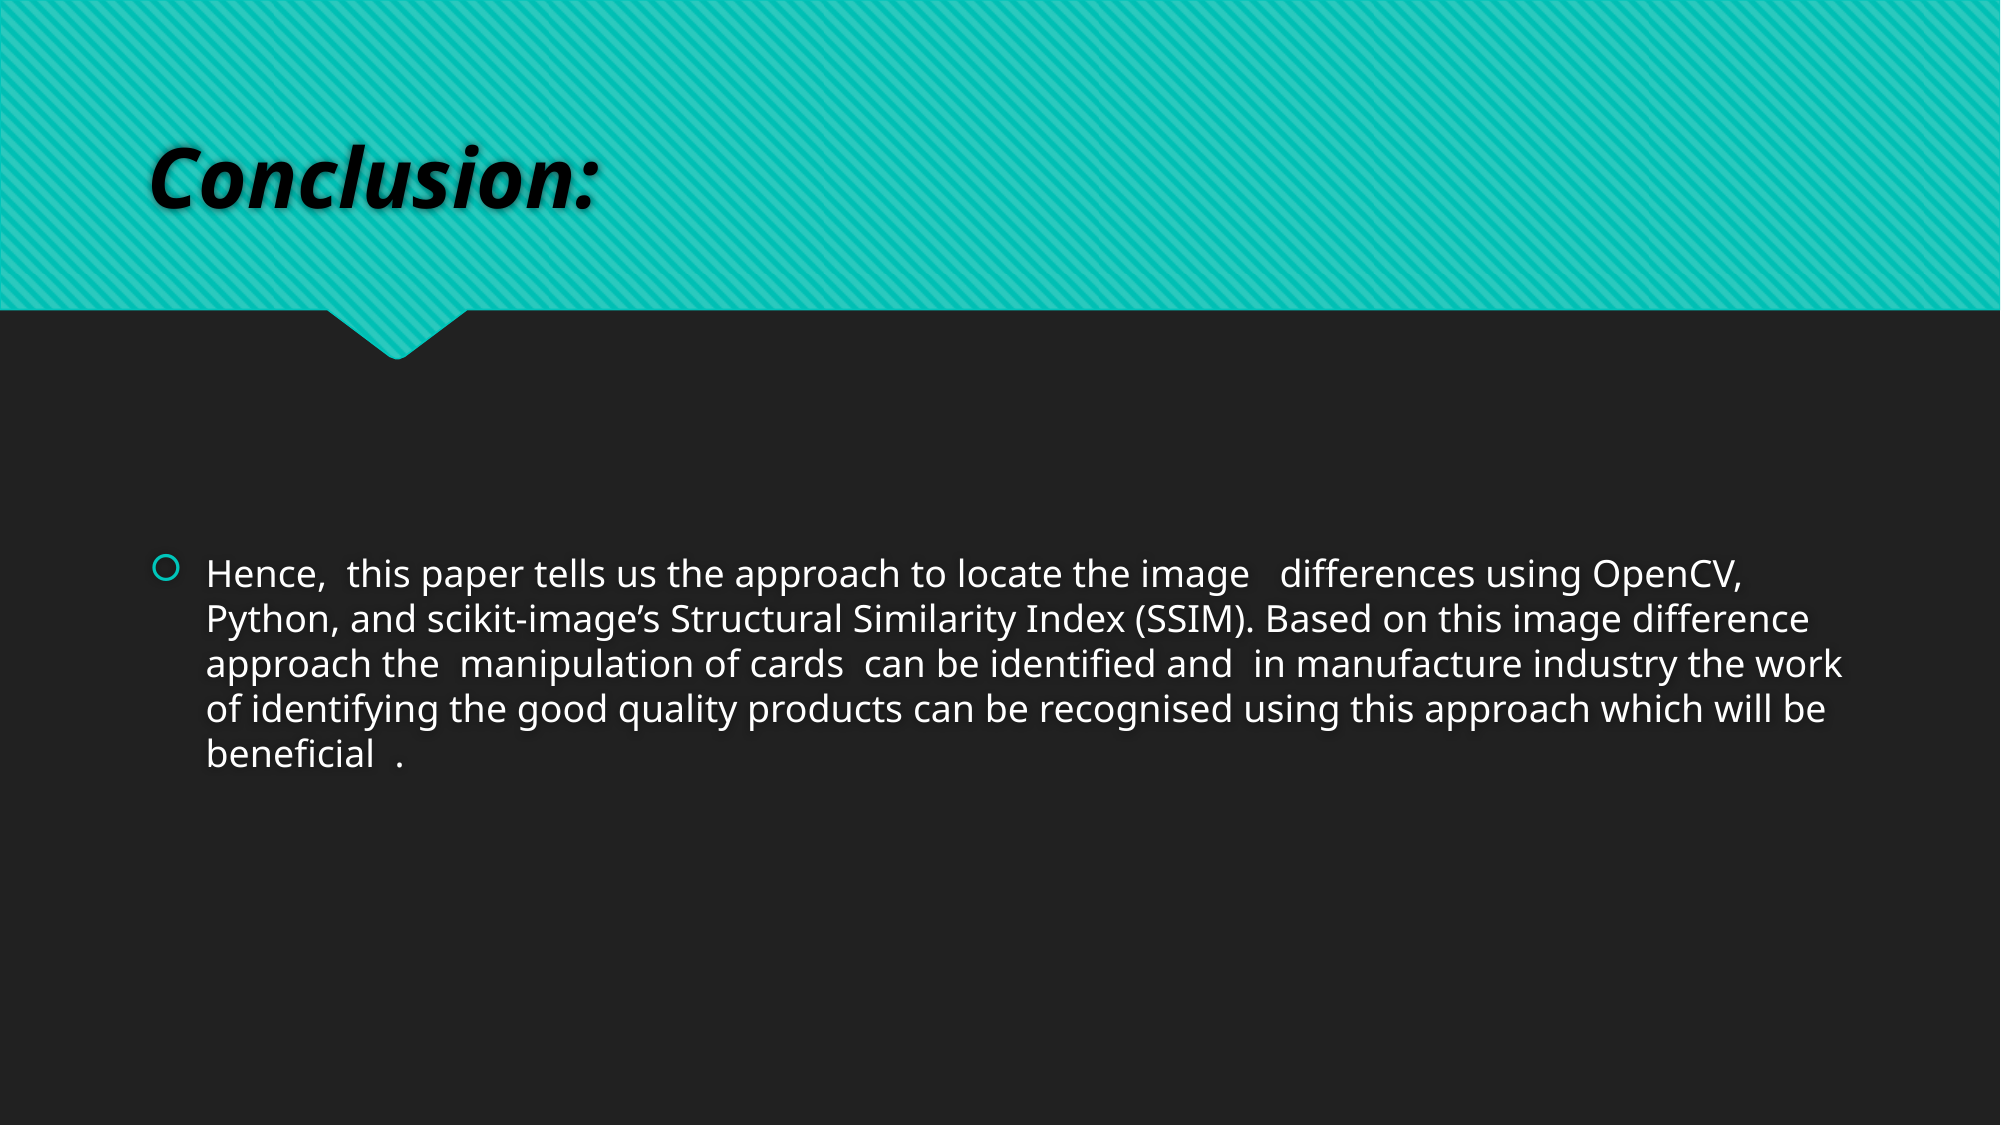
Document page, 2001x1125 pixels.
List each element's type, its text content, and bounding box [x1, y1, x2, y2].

title Conclusion: [132, 73, 1868, 233]
list Hence, this paper tells us the approach to locate the image differences using OpenCV, Python, and scikit-image’s Structural Similarity Index (SSIM). Based on this image difference approach the manipulation of cards can be identified and in manufacture industry the work of identifying the good quality products can be recognised using this approach which will be beneficial . [134, 364, 1866, 962]
